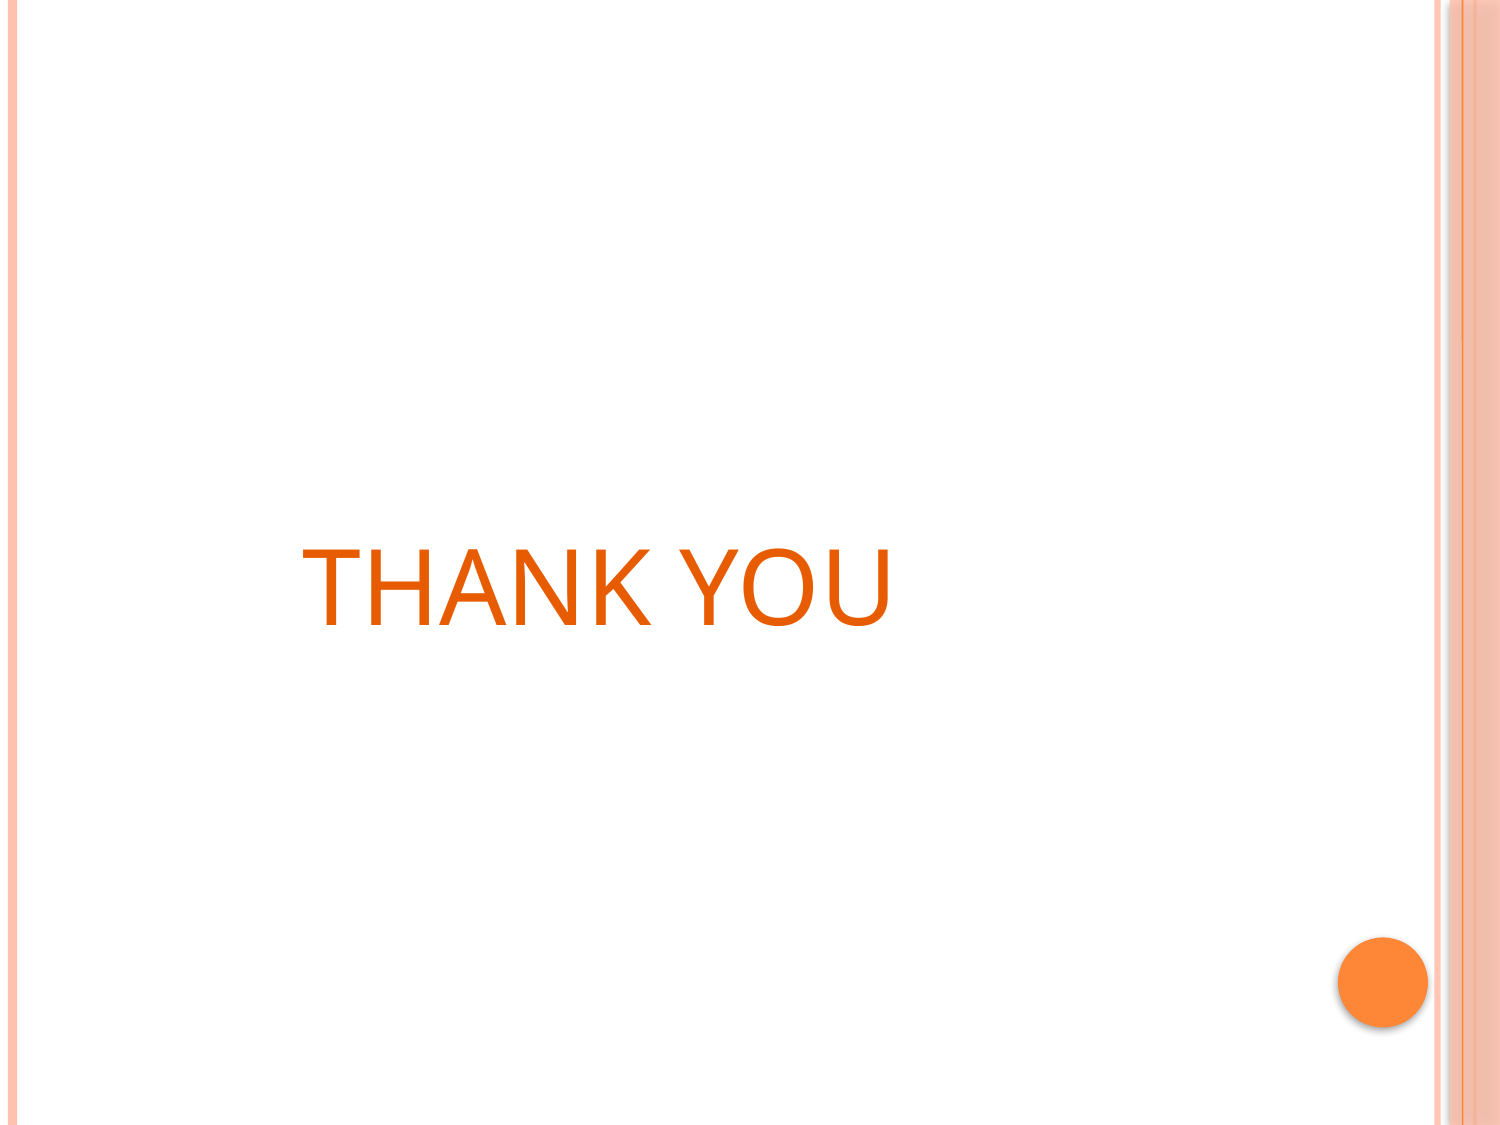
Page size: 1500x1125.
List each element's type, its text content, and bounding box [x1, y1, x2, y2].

title THANK YOU [287, 512, 1475, 700]
